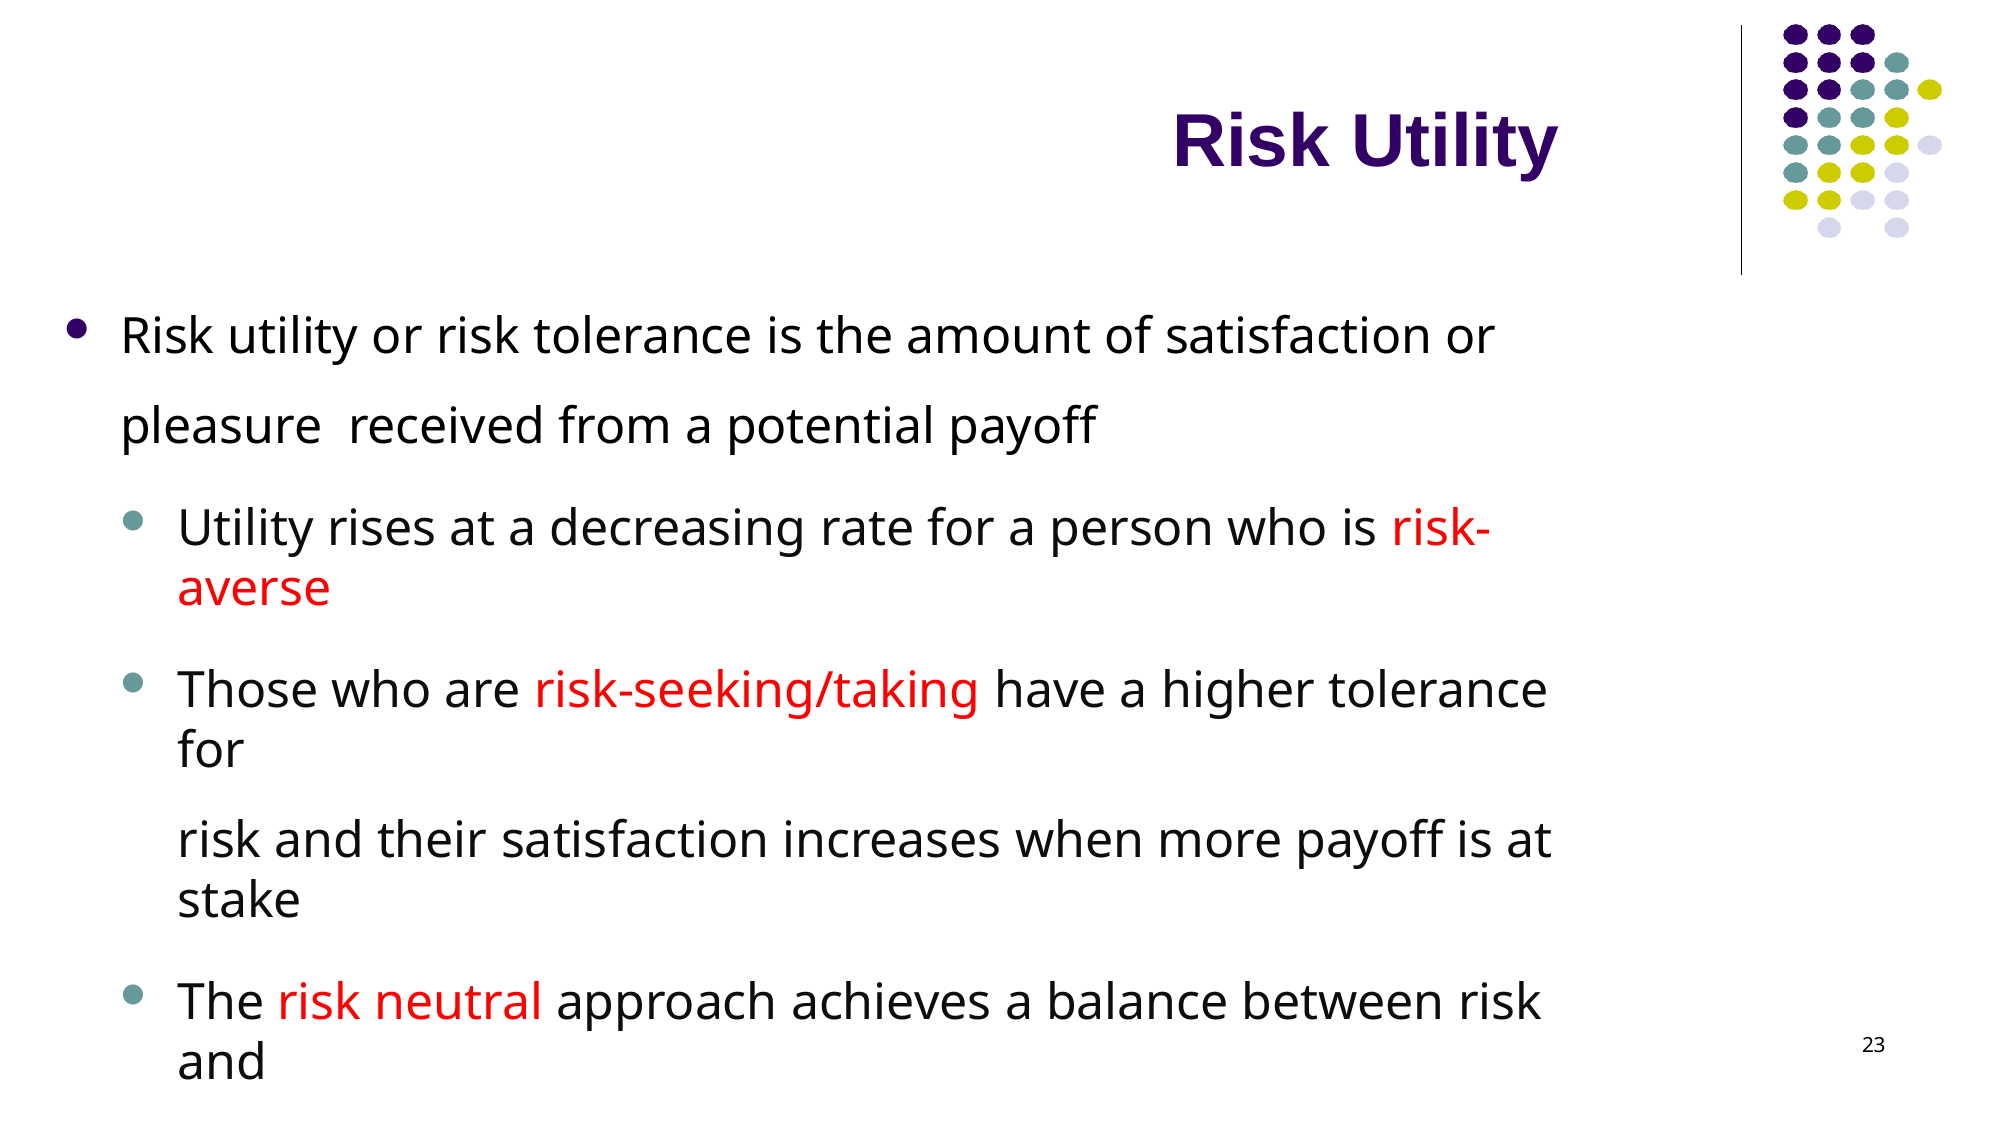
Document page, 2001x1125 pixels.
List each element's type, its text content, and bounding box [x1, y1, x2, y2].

picture [1850, 162, 1875, 183]
picture [1884, 190, 1909, 210]
picture [1917, 135, 1942, 155]
picture [1783, 52, 1808, 73]
picture [1783, 79, 1808, 100]
picture [1884, 162, 1909, 183]
picture [1884, 107, 1909, 128]
picture [1850, 79, 1875, 100]
picture [1850, 190, 1875, 210]
picture [1884, 79, 1909, 100]
picture [1817, 162, 1841, 183]
slide_number 23 [1855, 1032, 1892, 1125]
text_box Risk utility or risk tolerance is the amount of satisfaction or pleasure received from a potential payoff Utility rises at a decreasing rate for a person who is risk-averse Those who are risk-seeking/taking have a higher tolerance for risk and their satisfaction increases when more payoff is at stake The risk neutral approach achieves a balance between risk and payoff [61, 271, 1615, 1125]
picture [1850, 24, 1875, 45]
picture [1817, 135, 1841, 155]
picture [1817, 24, 1841, 45]
picture [1817, 79, 1841, 100]
picture [1850, 107, 1875, 128]
picture [1884, 217, 1909, 238]
picture [1817, 217, 1841, 238]
picture [1783, 162, 1808, 183]
picture [1884, 135, 1909, 155]
picture [1817, 190, 1841, 210]
picture [1884, 52, 1909, 73]
picture [1783, 107, 1808, 128]
picture [1817, 52, 1841, 73]
picture [1817, 107, 1841, 128]
picture [1850, 52, 1875, 73]
picture [1850, 135, 1875, 155]
picture [1783, 24, 1808, 45]
picture [1783, 190, 1808, 210]
picture [1783, 135, 1808, 155]
picture [1917, 79, 1942, 100]
title Risk Utility [1170, 89, 1563, 271]
